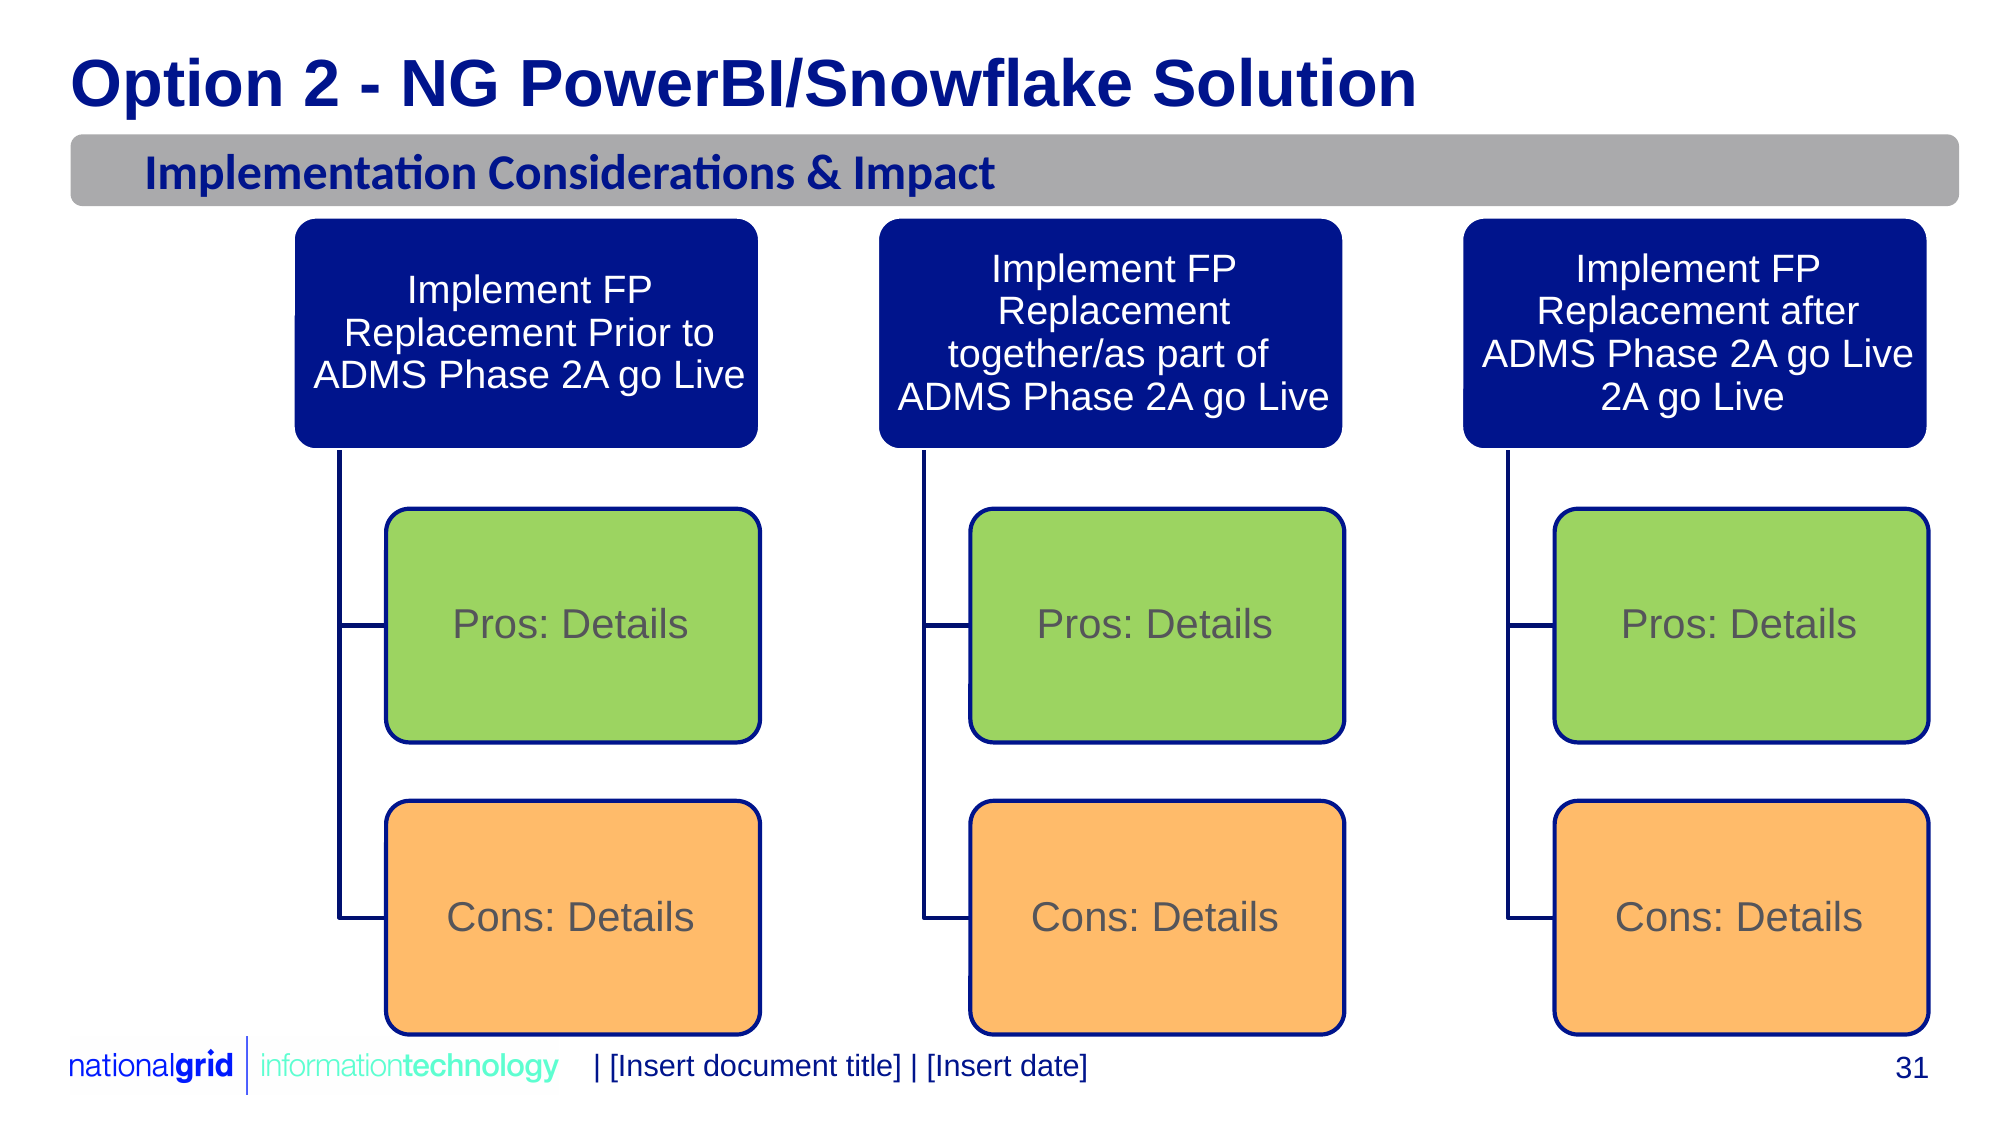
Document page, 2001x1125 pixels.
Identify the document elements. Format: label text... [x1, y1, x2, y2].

text_box [68, 132, 1962, 209]
footer | [Insert document title] | [Insert date] [593, 1046, 1844, 1083]
title Option 2 - NG PowerBI/Snowflake Solution [70, 40, 1930, 135]
picture [70, 1036, 559, 1095]
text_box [118, 216, 2000, 1036]
text_box Implementation Considerations & Impact [142, 139, 1264, 200]
